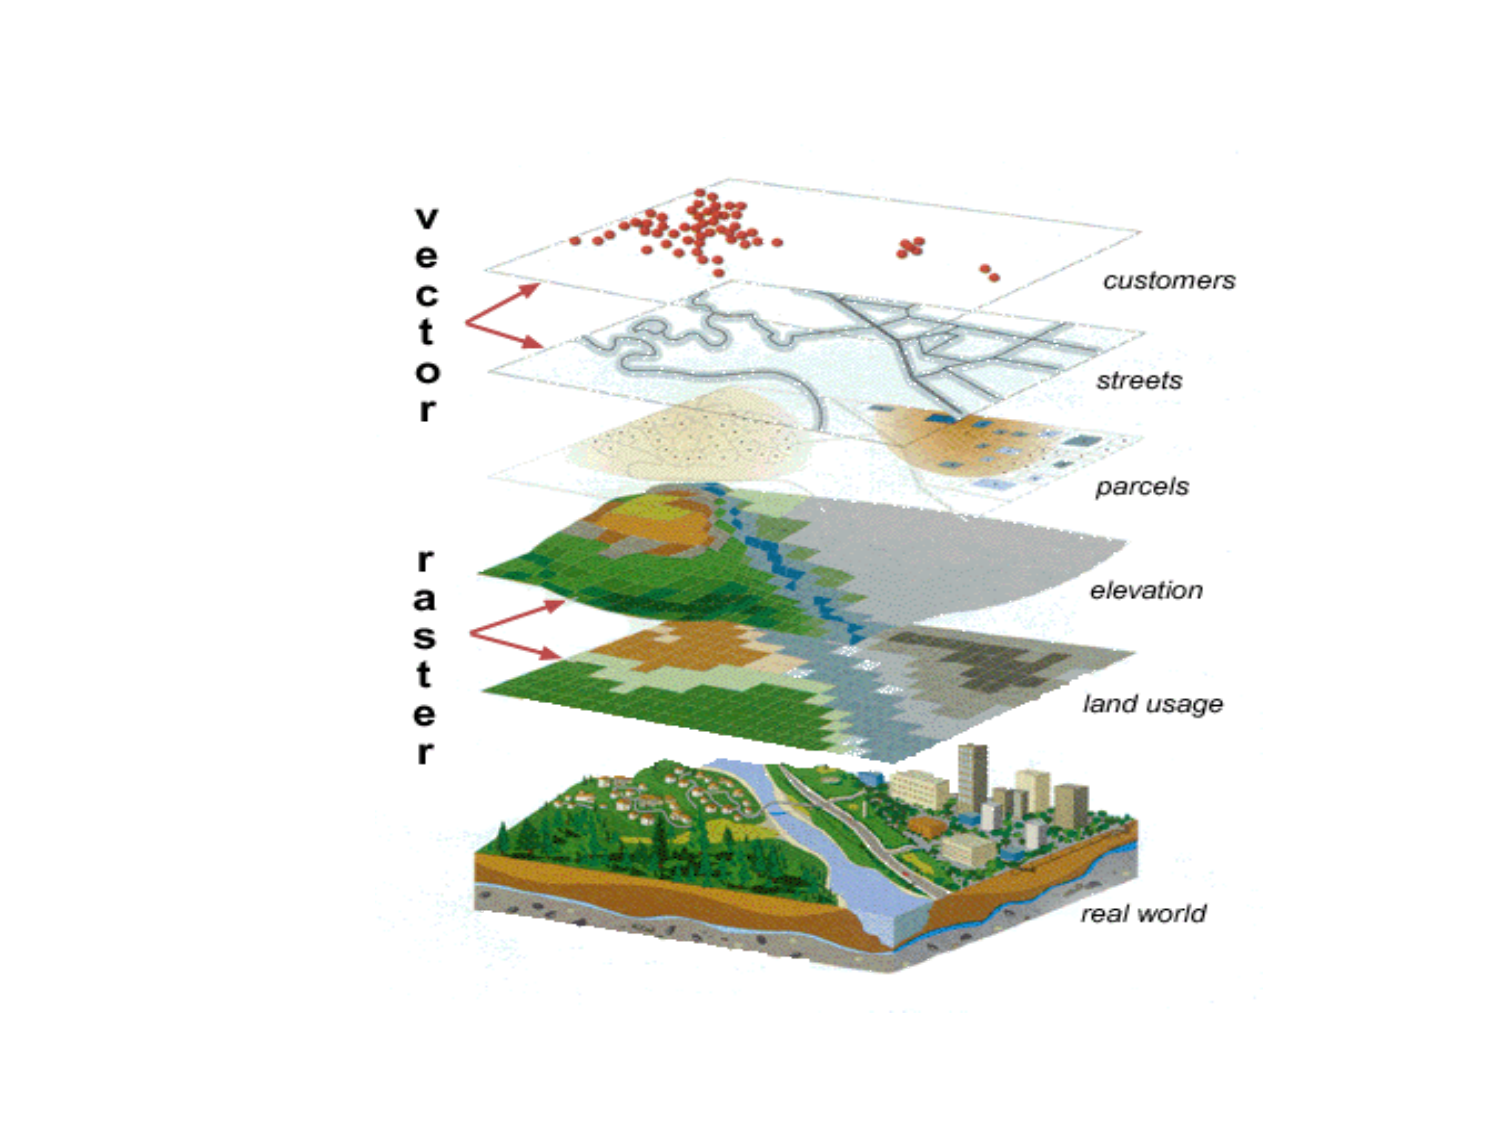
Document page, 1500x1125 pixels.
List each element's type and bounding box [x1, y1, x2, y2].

list [374, 137, 1263, 1013]
